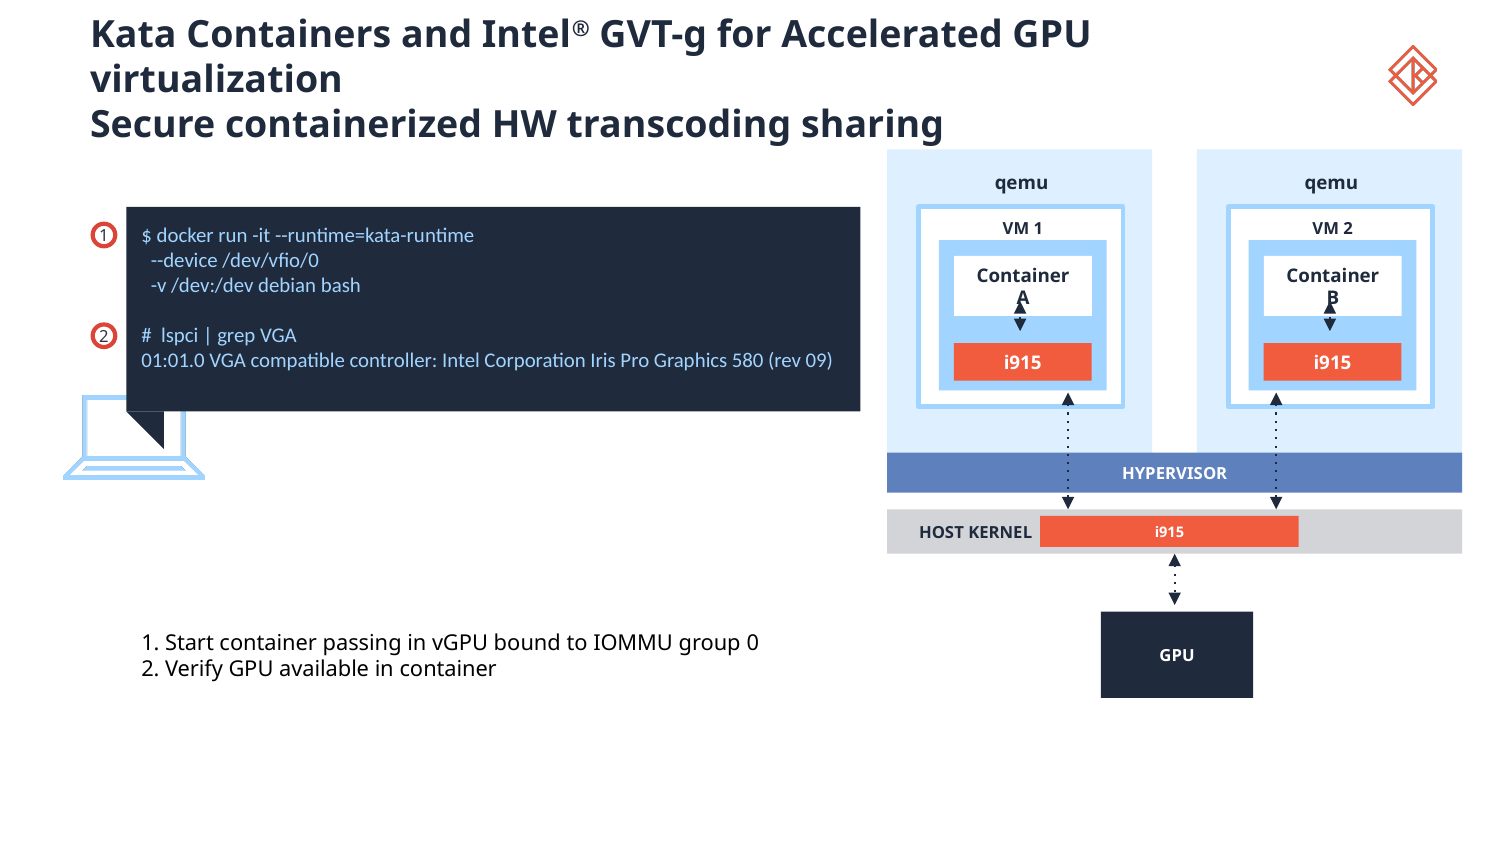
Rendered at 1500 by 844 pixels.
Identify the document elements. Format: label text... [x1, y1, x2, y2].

title Kata Containers and Intel® GVT-g for Accelerated GPU virtualization Secure containerized HW transcoding sharing [75, 15, 1311, 141]
text_box i915 [1263, 343, 1402, 381]
text_box qemu [918, 163, 1125, 201]
picture [62, 394, 205, 480]
text_box i915 [1040, 515, 1299, 547]
text_box [1196, 149, 1463, 452]
text_box HOST KERNEL [887, 509, 1463, 554]
text_box $ docker run -it --runtime=kata-runtime --device /dev/vfio/0 -v /dev:/dev debian bash # lspci | grep VGA 01:01.0 VGA compatible controller: Intel Corporation Iris Pro Graphics 580 (rev 09) [126, 206, 861, 412]
text_box i915 [953, 343, 1092, 381]
text_box Container A [954, 255, 1092, 316]
text_box [887, 149, 1153, 452]
text_box [938, 246, 1107, 391]
text_box [918, 206, 1123, 407]
text_box [1228, 206, 1433, 407]
text_box 2 [92, 325, 116, 349]
text_box qemu [1228, 163, 1435, 201]
text_box HYPERVISOR [1281, 452, 1463, 493]
text_box GPU [1100, 611, 1254, 698]
text_box VM 2 [1248, 210, 1417, 246]
text_box [1248, 246, 1417, 391]
picture [1388, 45, 1437, 106]
text_box 1. Start container passing in vGPU bound to IOMMU group 0 2. Verify GPU available in container [126, 620, 777, 689]
text_box VM 1 [938, 210, 1107, 246]
text_box 1 [92, 224, 116, 248]
text_box HYPERVISOR [887, 452, 1063, 493]
text_box Container B [1263, 255, 1402, 316]
text_box HYPERVISOR [1073, 452, 1271, 493]
